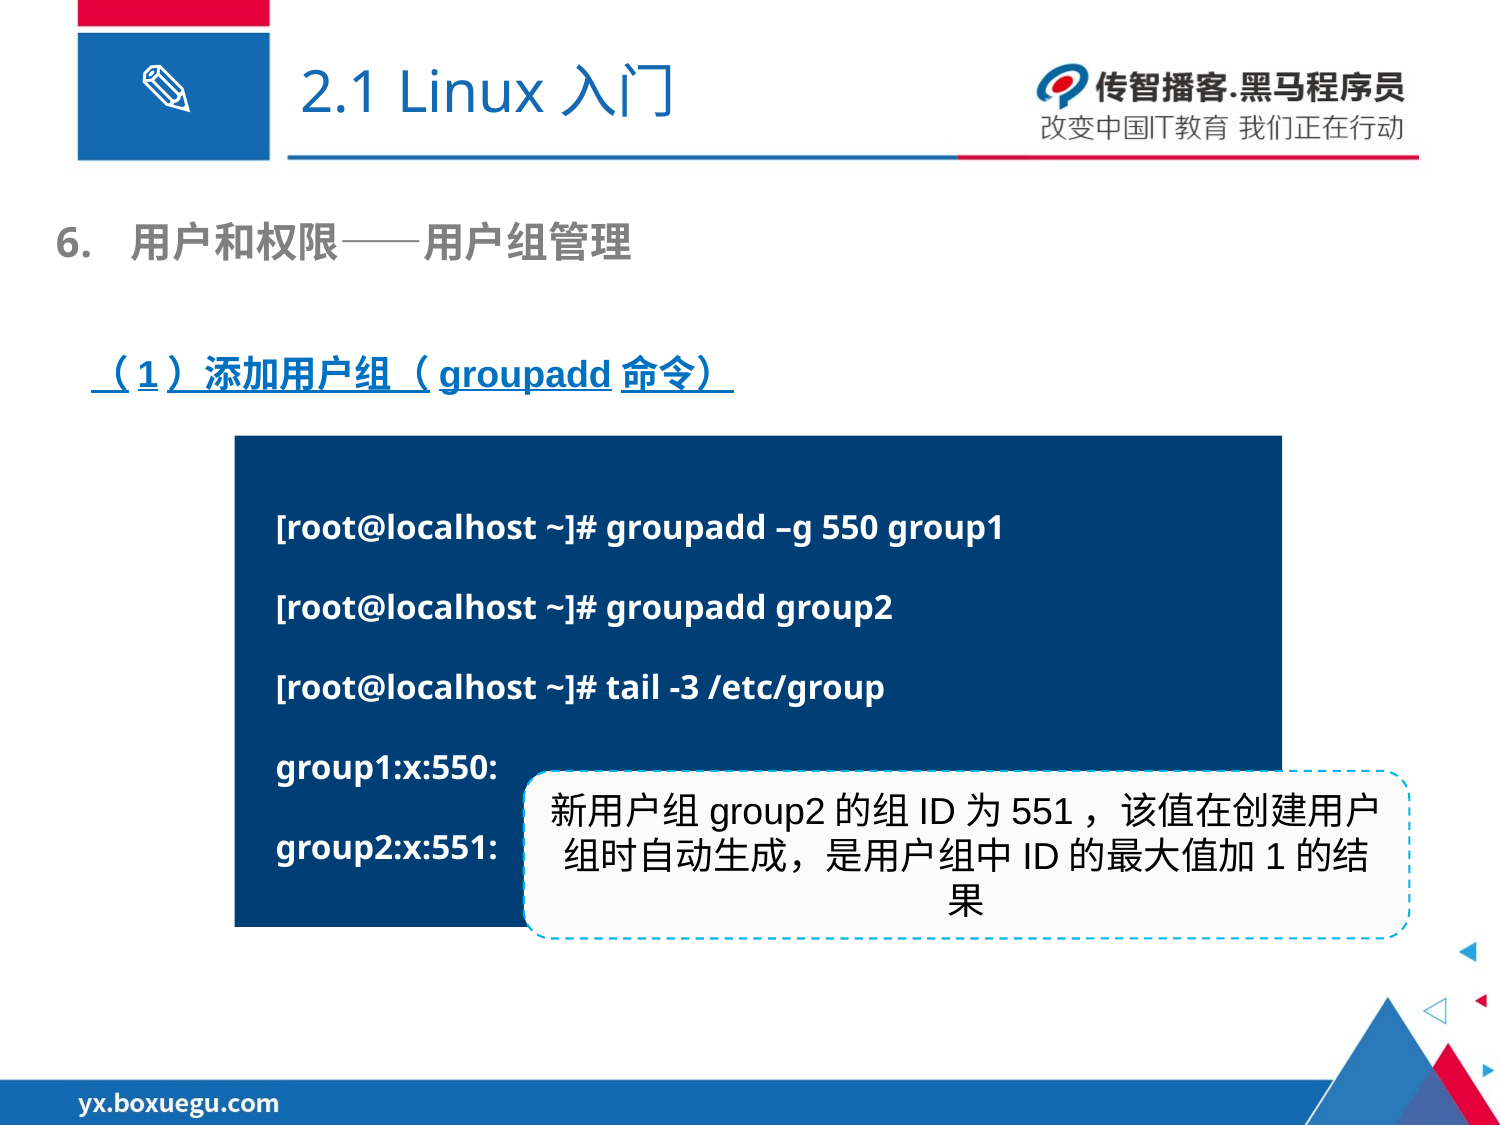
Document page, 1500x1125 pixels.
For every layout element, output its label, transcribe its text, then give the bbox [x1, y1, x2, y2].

text_box 新用户组group2的组ID为551，该值在创建用户组时自动生成，是用户组中ID的最大值加1的结果 [537, 768, 1412, 941]
text_box 用户和权限——用户组管理 [41, 208, 1424, 274]
picture [0, 0, 1500, 1125]
text_box （1）添加用户组（groupadd命令） [76, 297, 1460, 402]
title 2.1 Linux入门 [285, 25, 1137, 153]
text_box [234, 435, 1283, 928]
